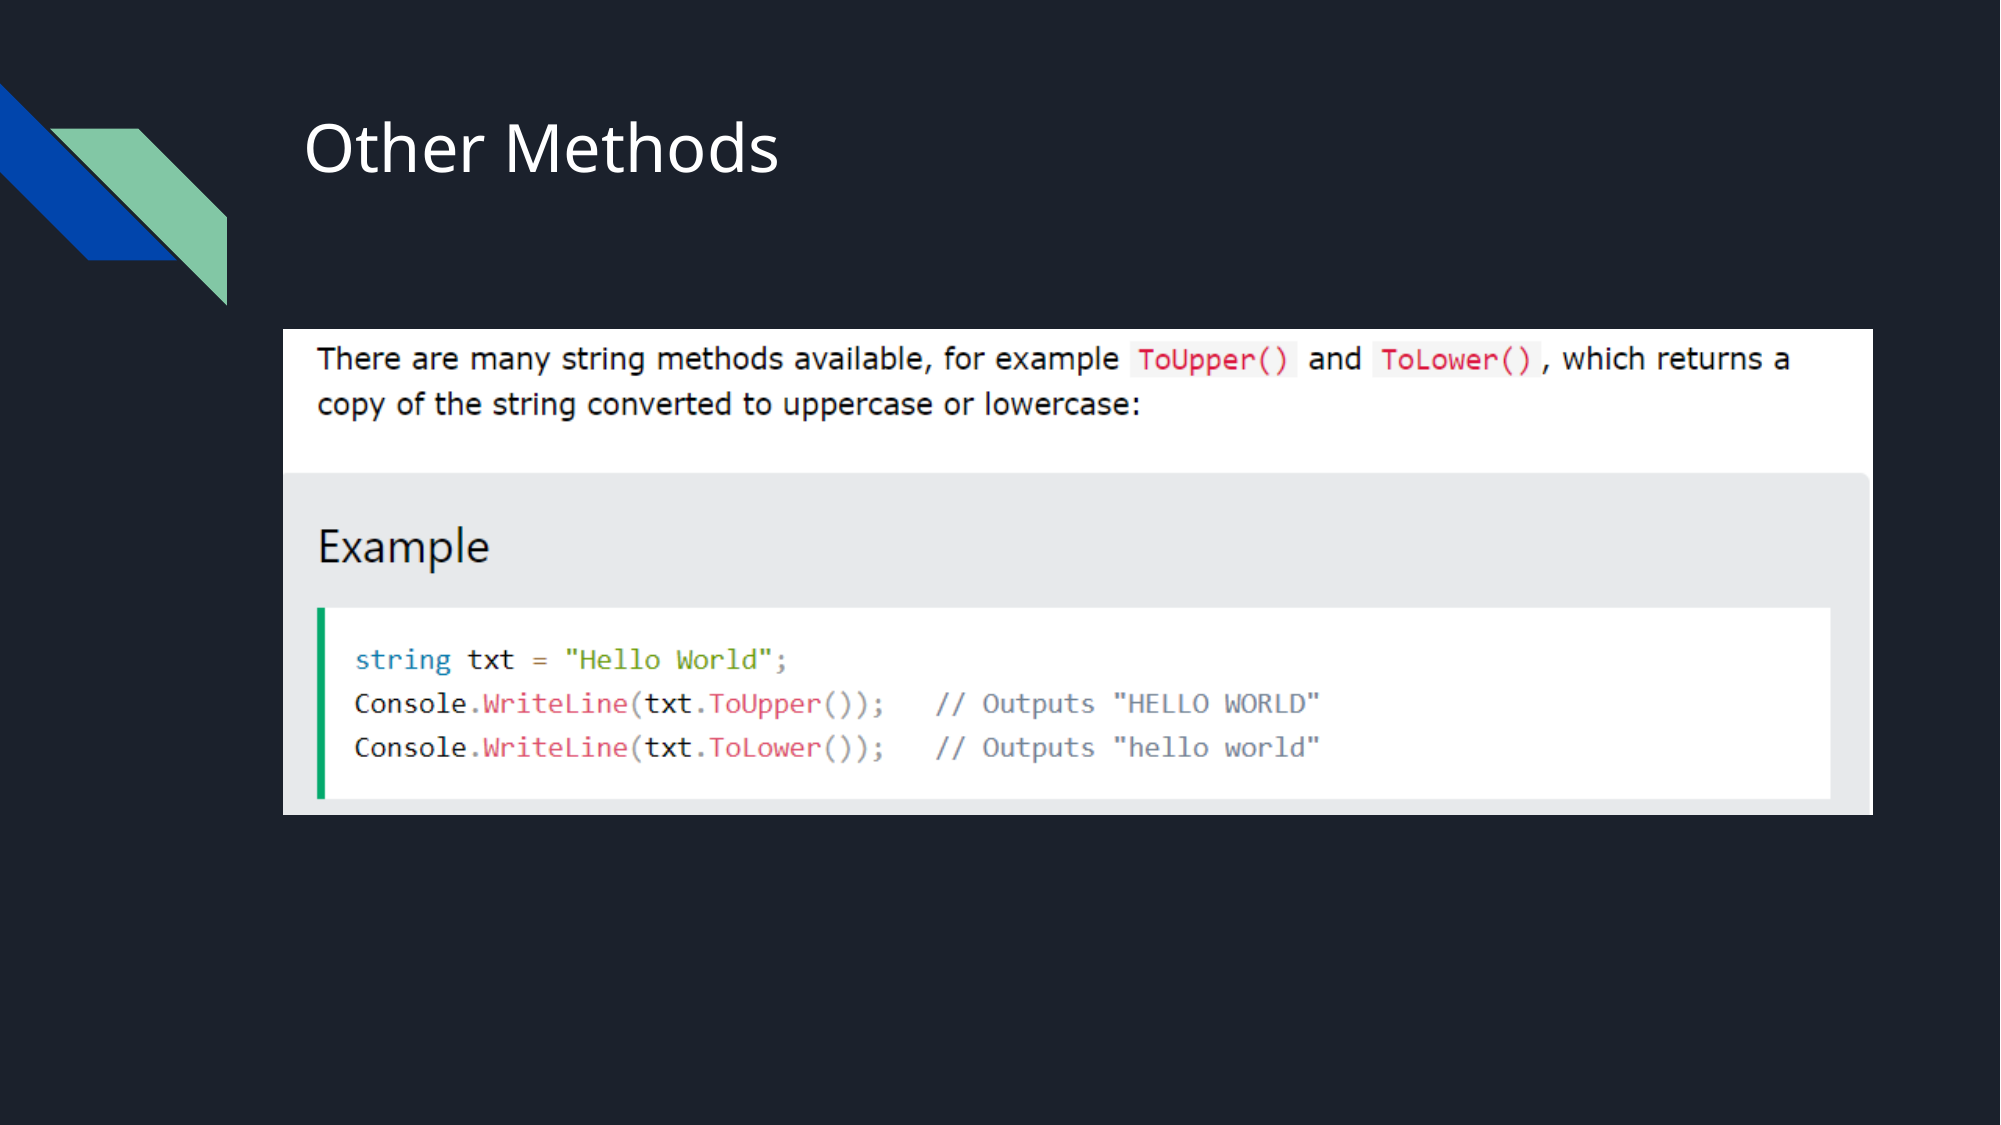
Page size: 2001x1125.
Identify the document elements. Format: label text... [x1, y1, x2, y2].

picture [283, 329, 1874, 815]
title Other Methods [283, 86, 1824, 287]
